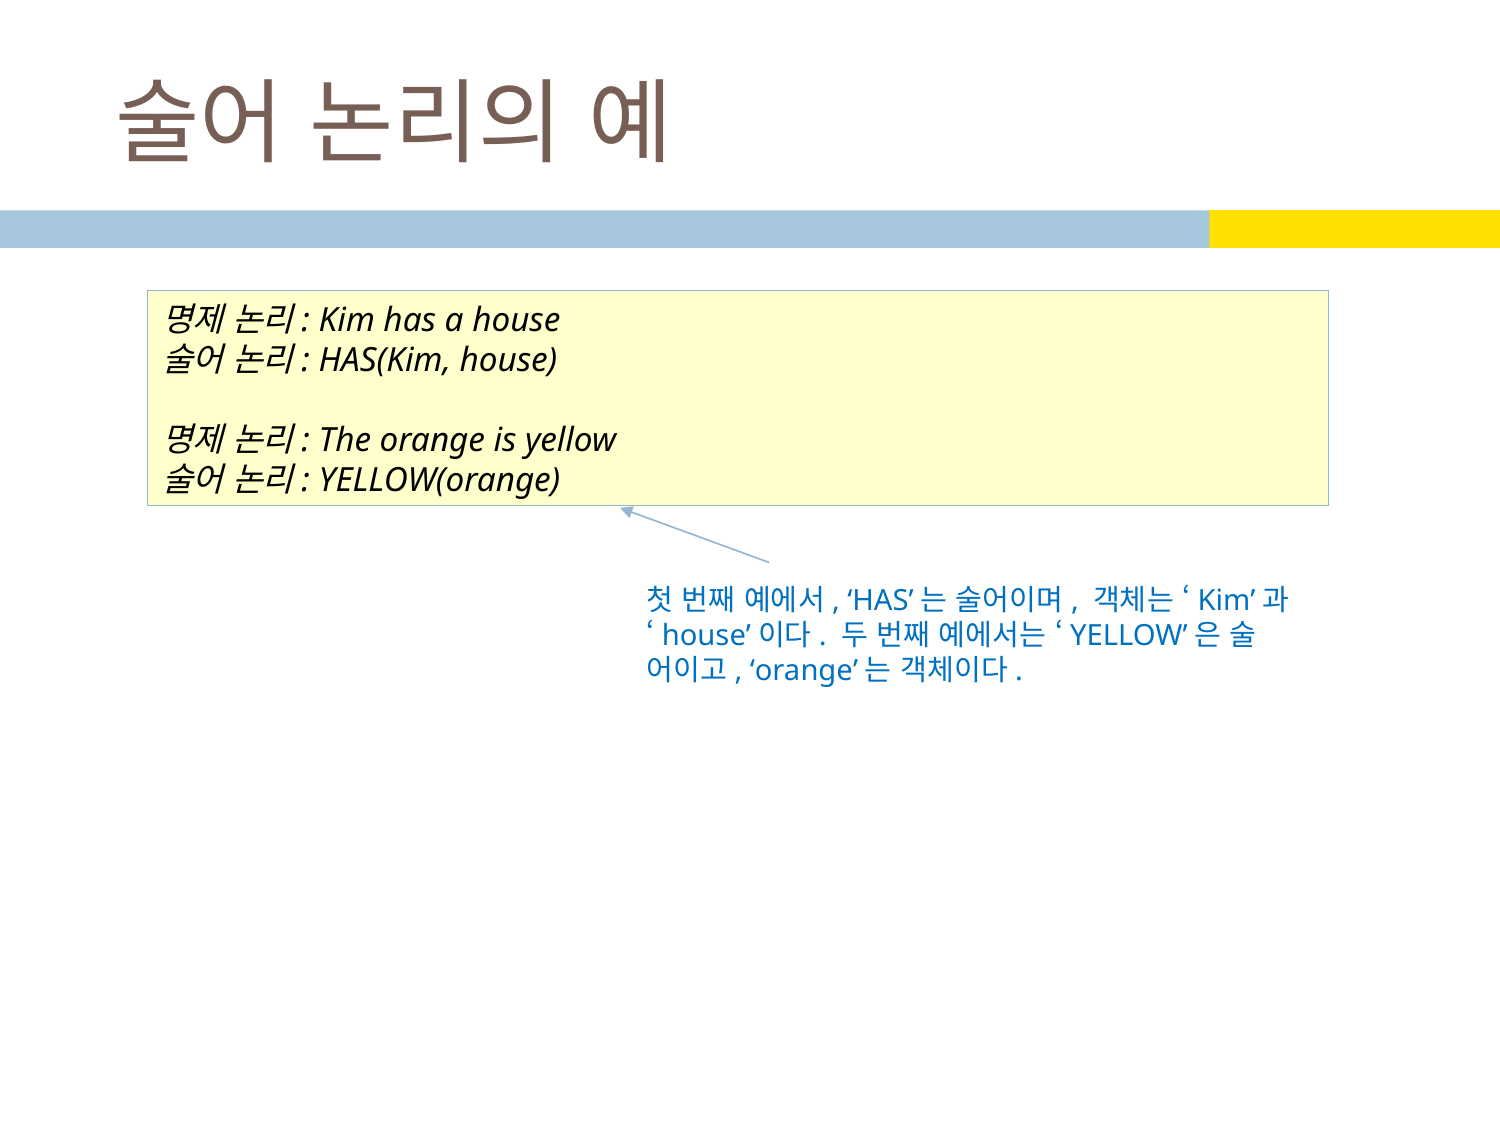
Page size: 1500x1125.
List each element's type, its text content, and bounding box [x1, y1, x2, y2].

title 술어 논리의 예 [100, 37, 1438, 200]
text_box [619, 507, 770, 563]
text_box 첫 번째 예에서, ‘HAS’는 술어이며, 객체는 ‘Kim’과 ‘house’이다. 두 번째 예에서는 ‘YELLOW’은 술 어이고, ‘orange’는 객체이다. [631, 574, 1382, 694]
text_box 명제 논리: Kim has a house 술어 논리: HAS(Kim, house) 명제 논리: The orange is yellow 술어 논리: YELLOW(orange) [147, 290, 1329, 506]
